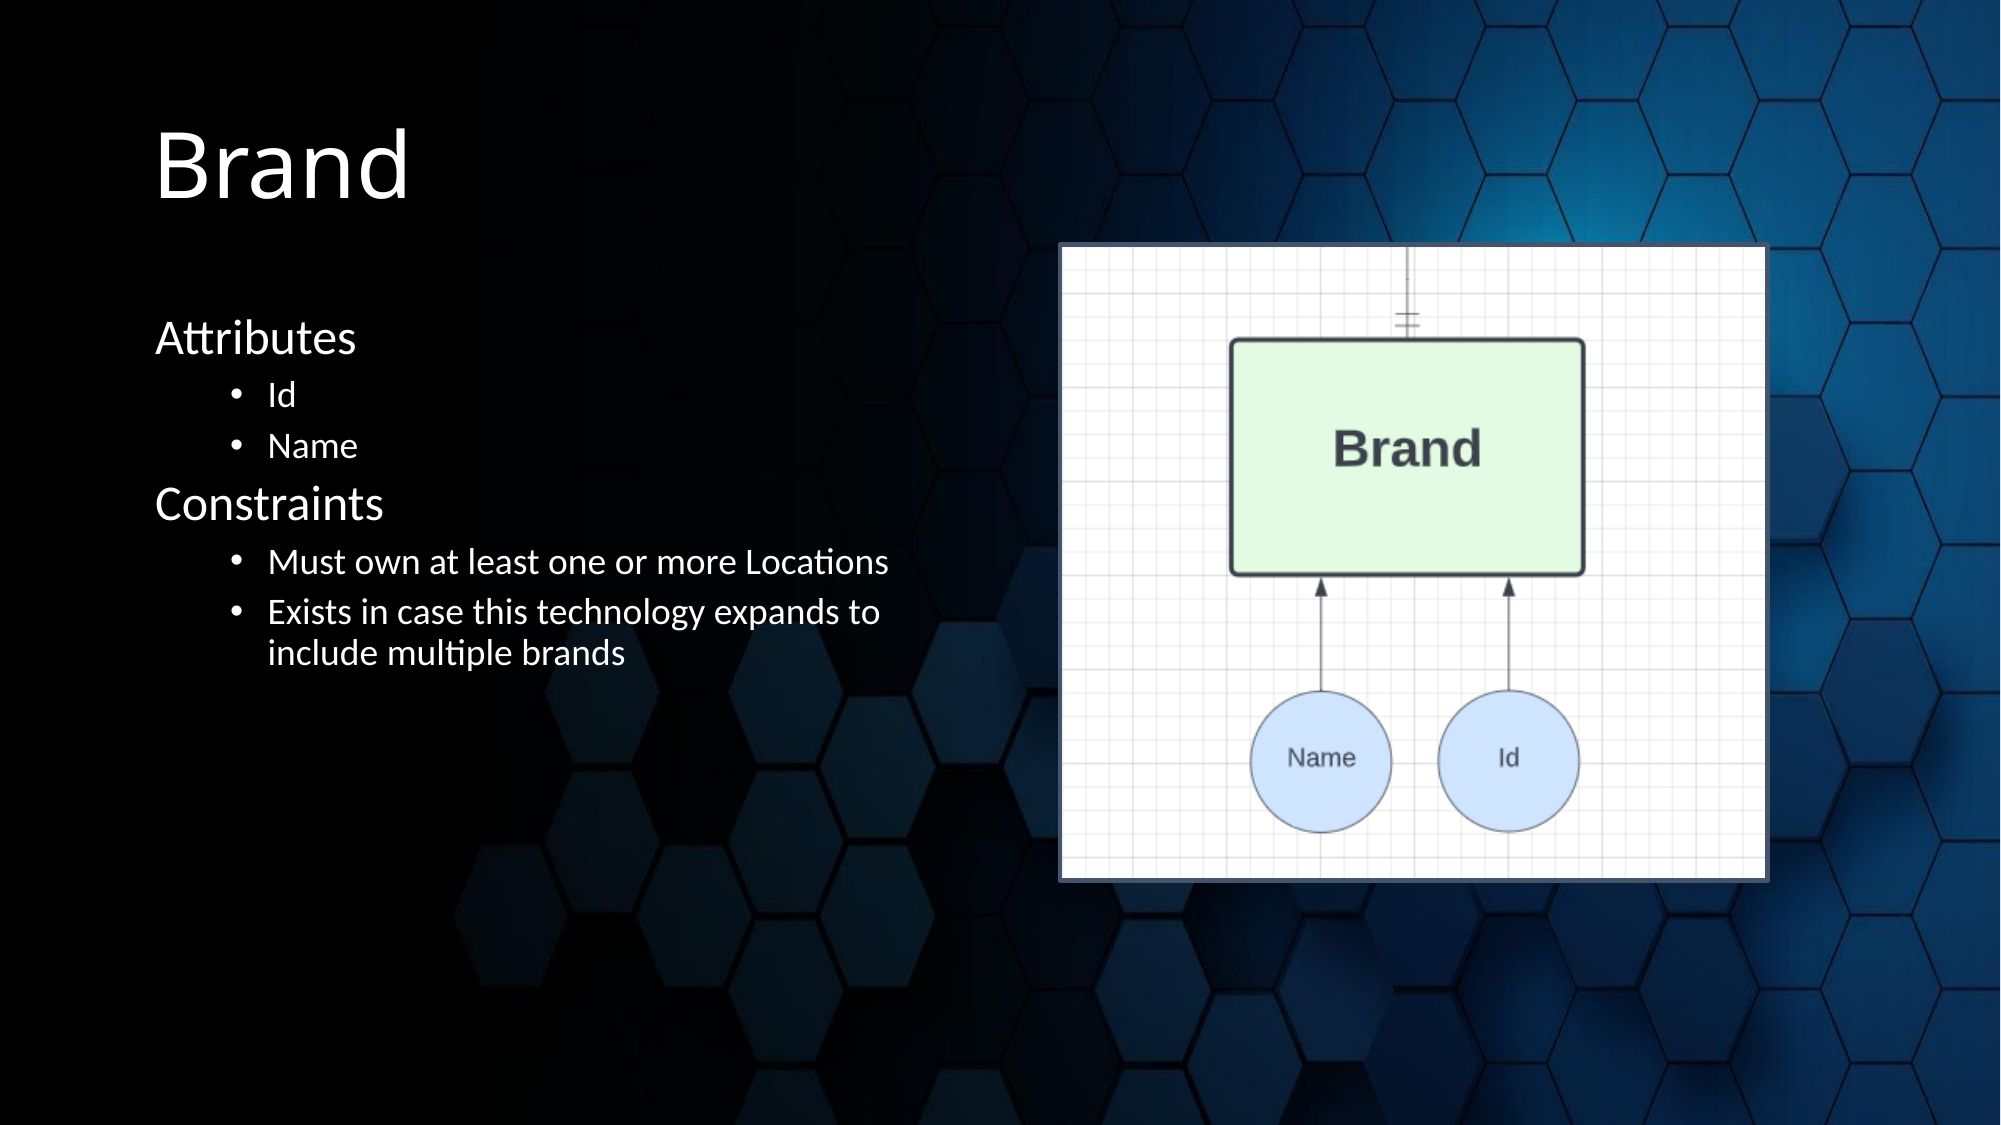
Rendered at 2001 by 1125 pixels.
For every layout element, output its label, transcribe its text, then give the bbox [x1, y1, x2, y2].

picture [0, 0, 2001, 1125]
list Attributes Id Name Constraints Must own at least one or more Locations Exists in case this technology expands to include multiple brands [65, 303, 938, 1018]
title Brand [137, 59, 1863, 278]
